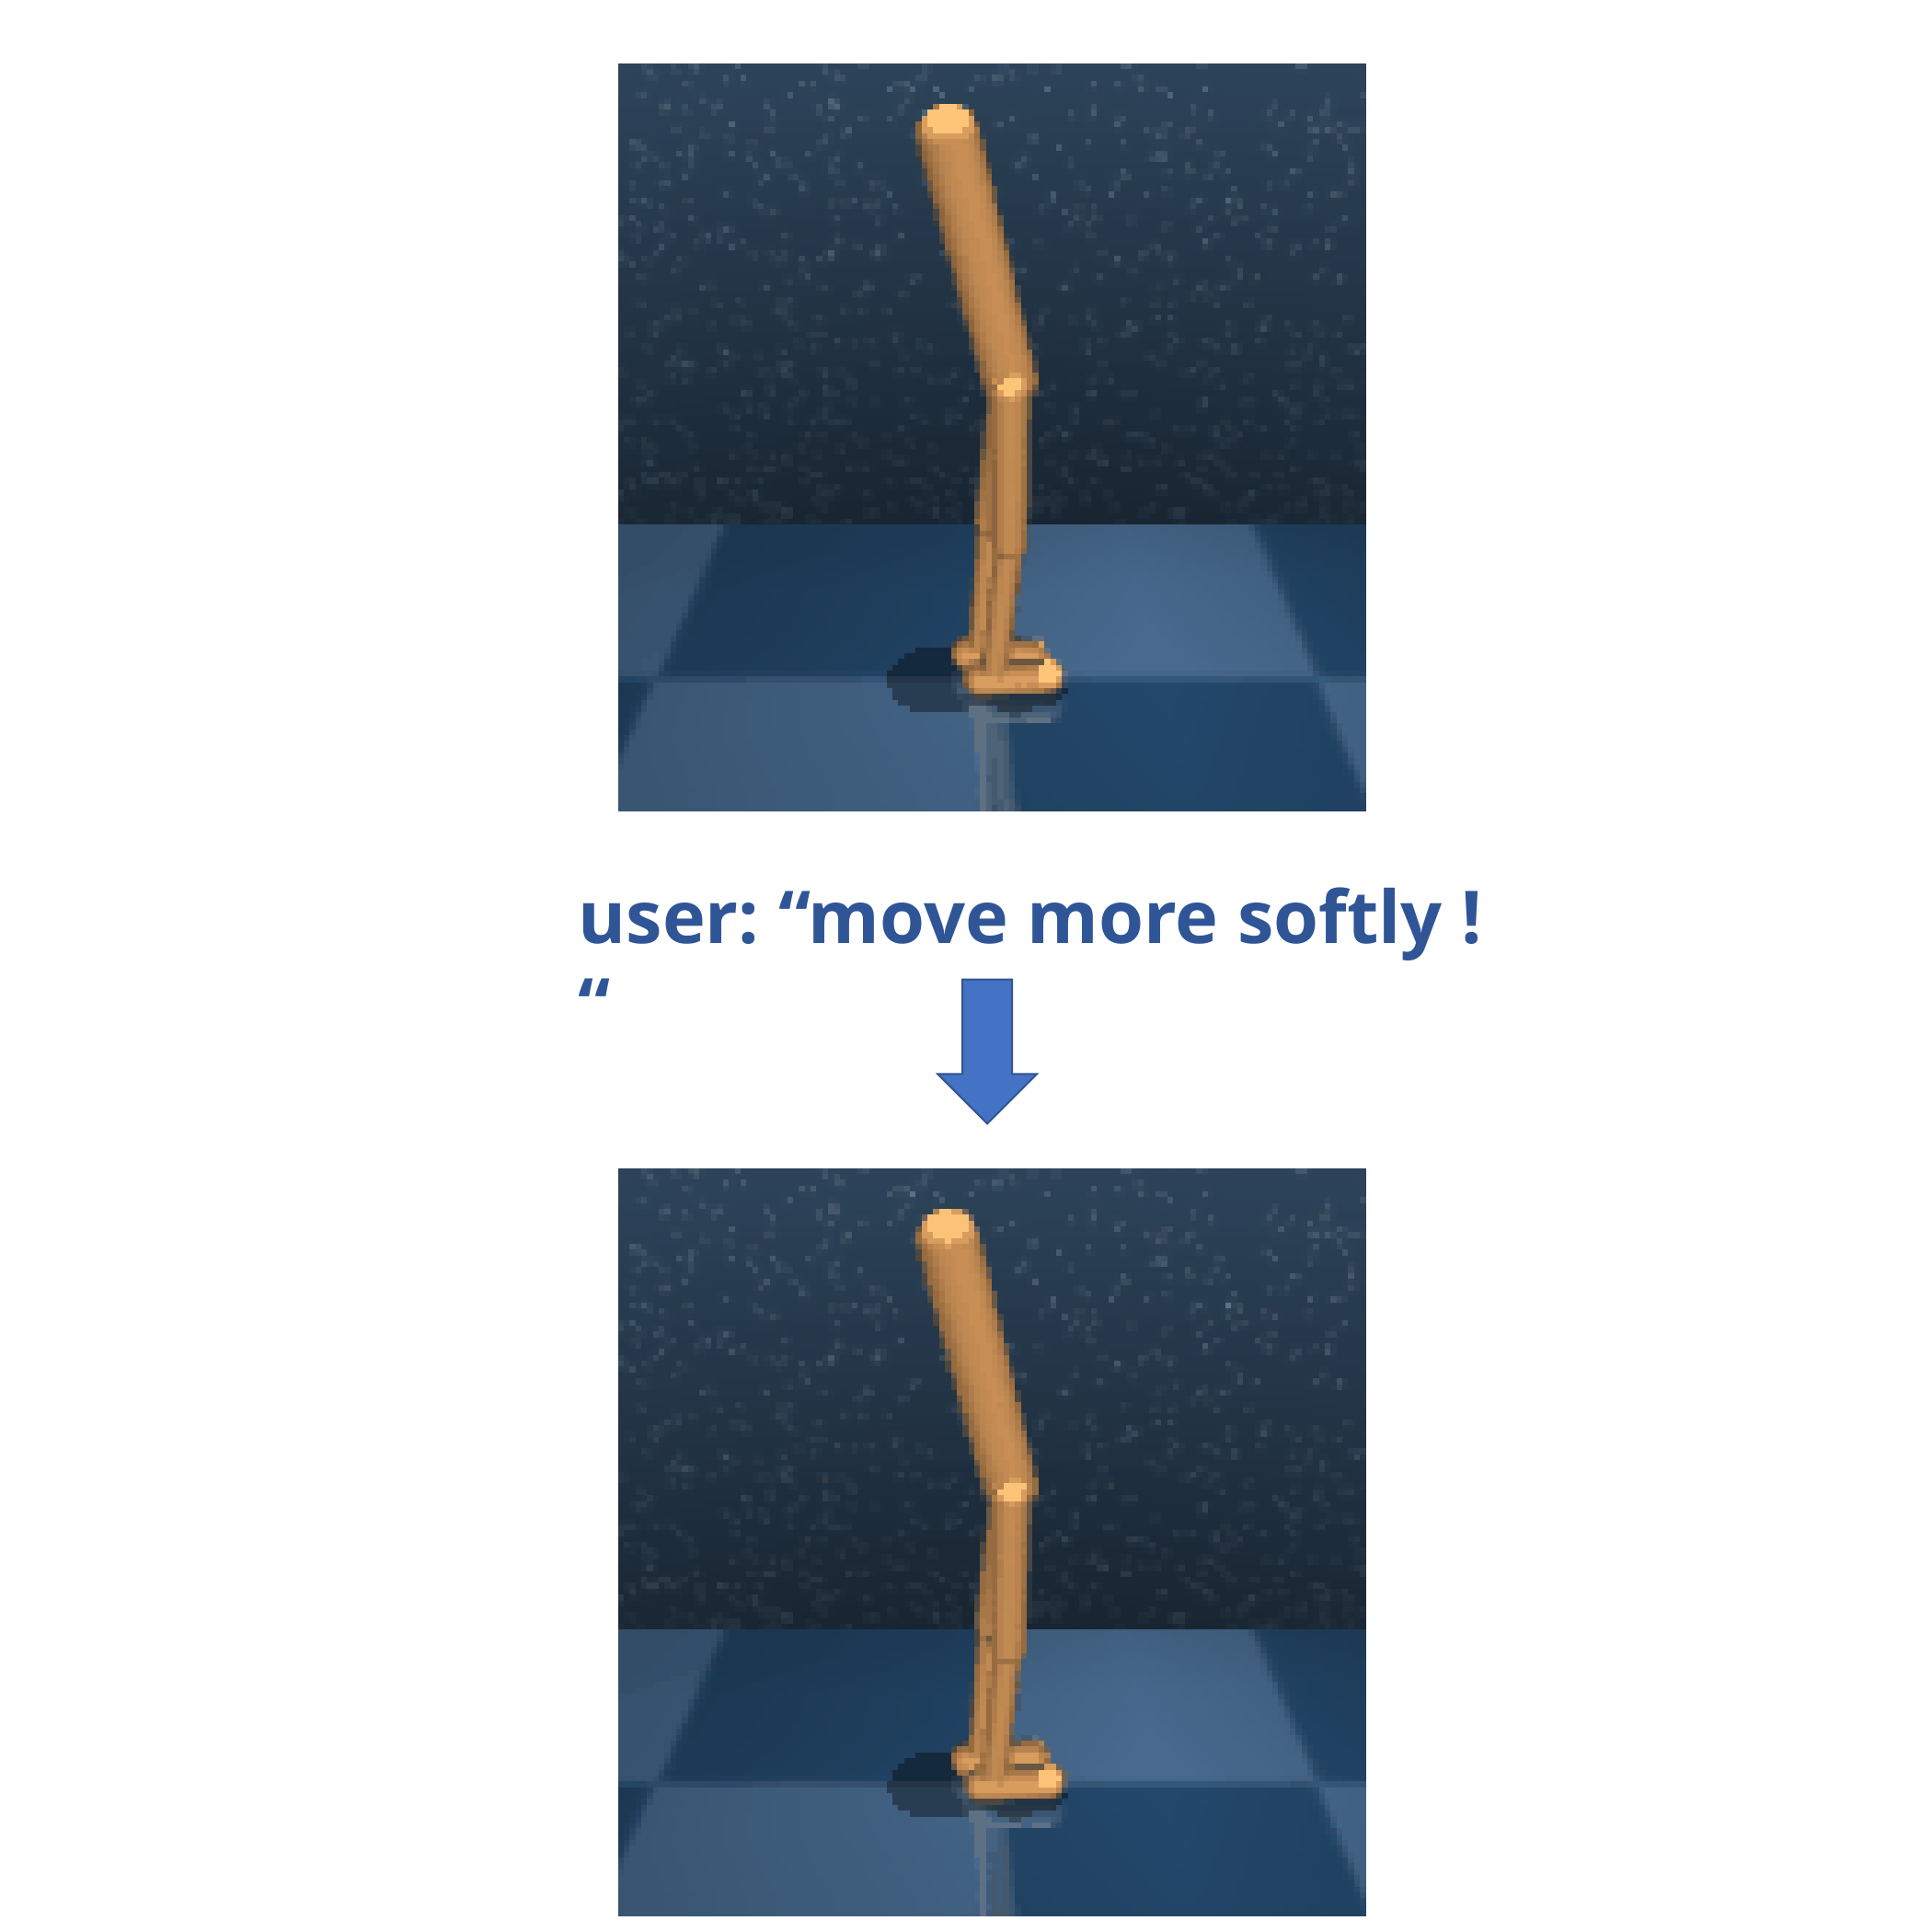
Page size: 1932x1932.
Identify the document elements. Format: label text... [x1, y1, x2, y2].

picture [618, 1168, 1366, 1916]
text_box user: “move more softly ! “ [565, 863, 1509, 1052]
picture [618, 63, 1366, 811]
text_box [935, 978, 1040, 1125]
